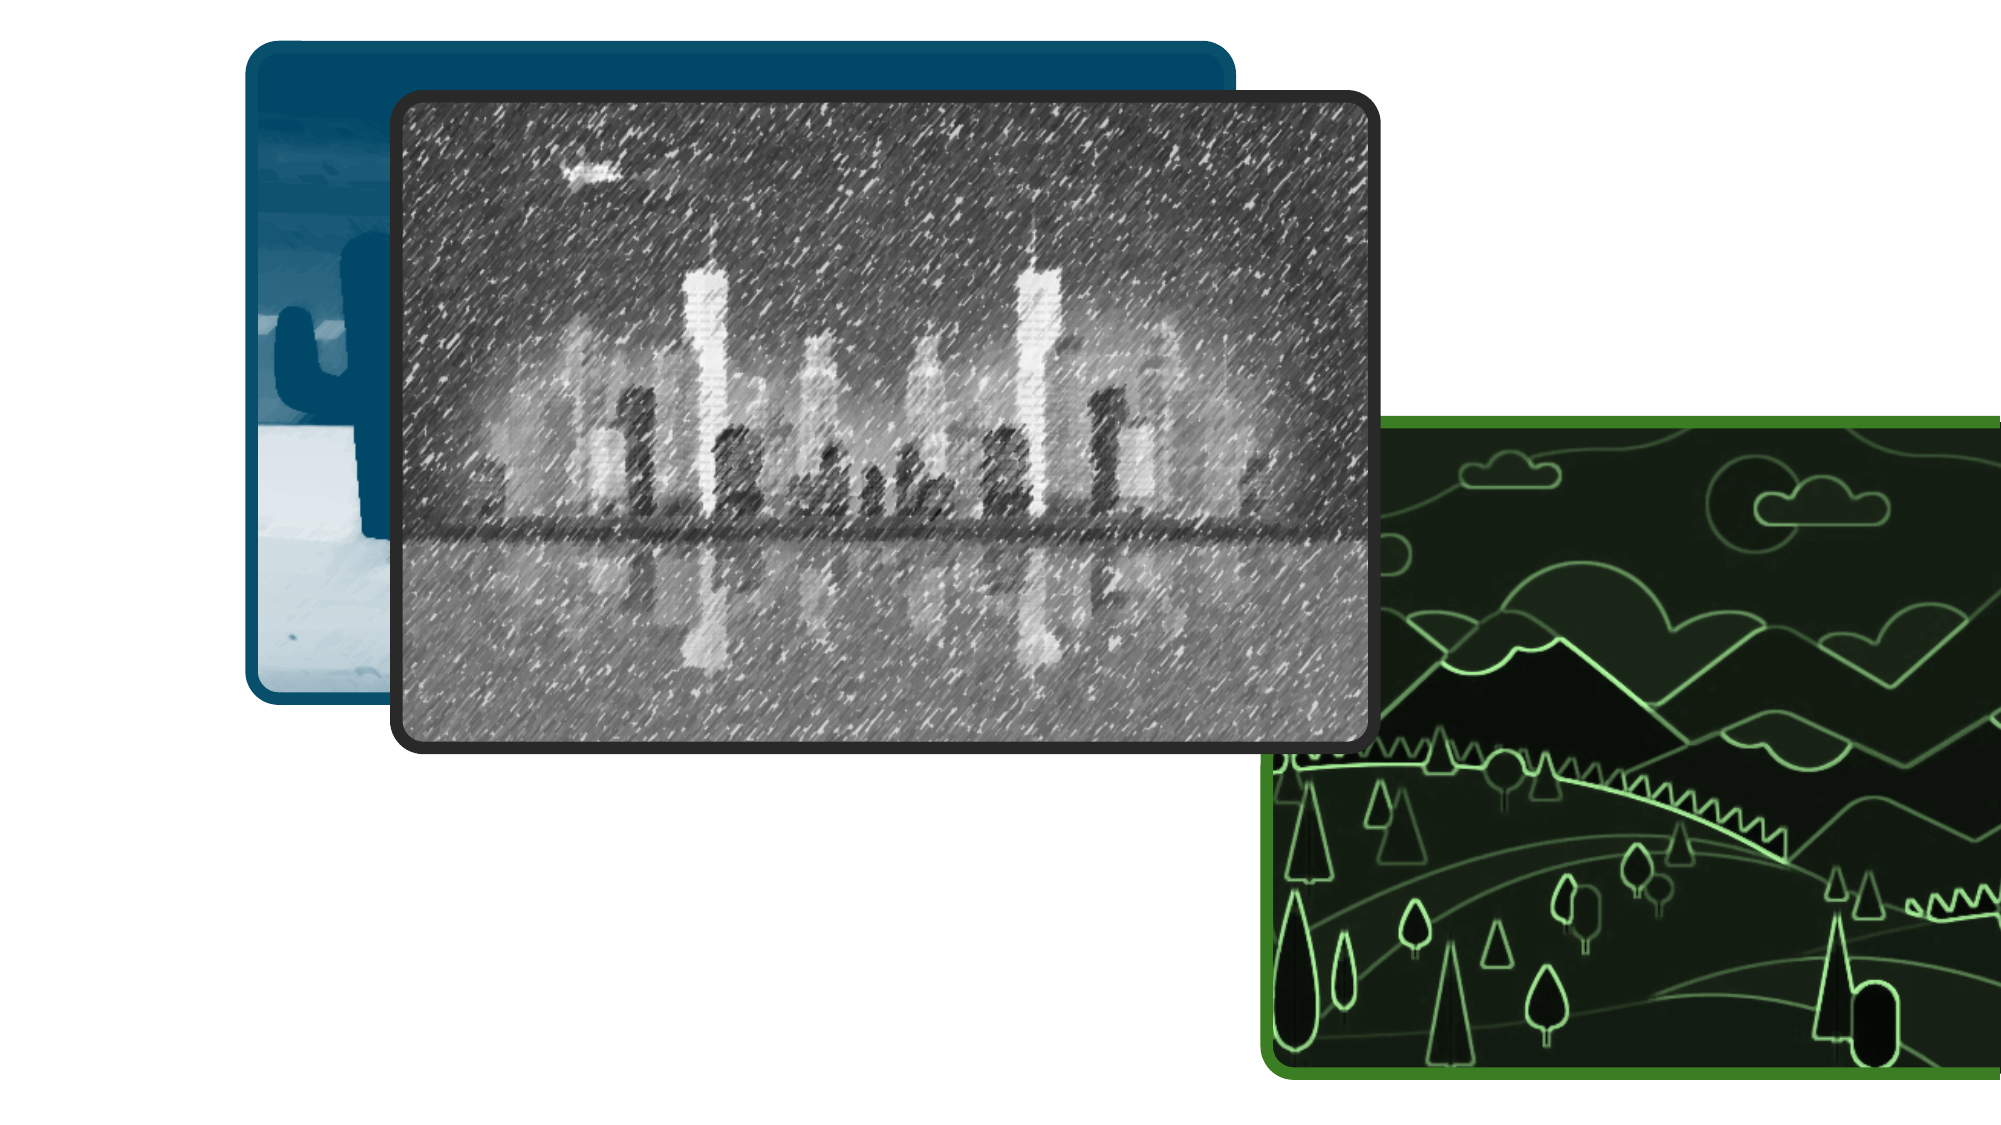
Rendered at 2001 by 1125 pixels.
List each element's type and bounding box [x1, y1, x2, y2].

picture [259, 91, 2000, 1075]
picture [251, 693, 259, 700]
picture [251, 46, 258, 53]
picture [1223, 46, 1231, 54]
